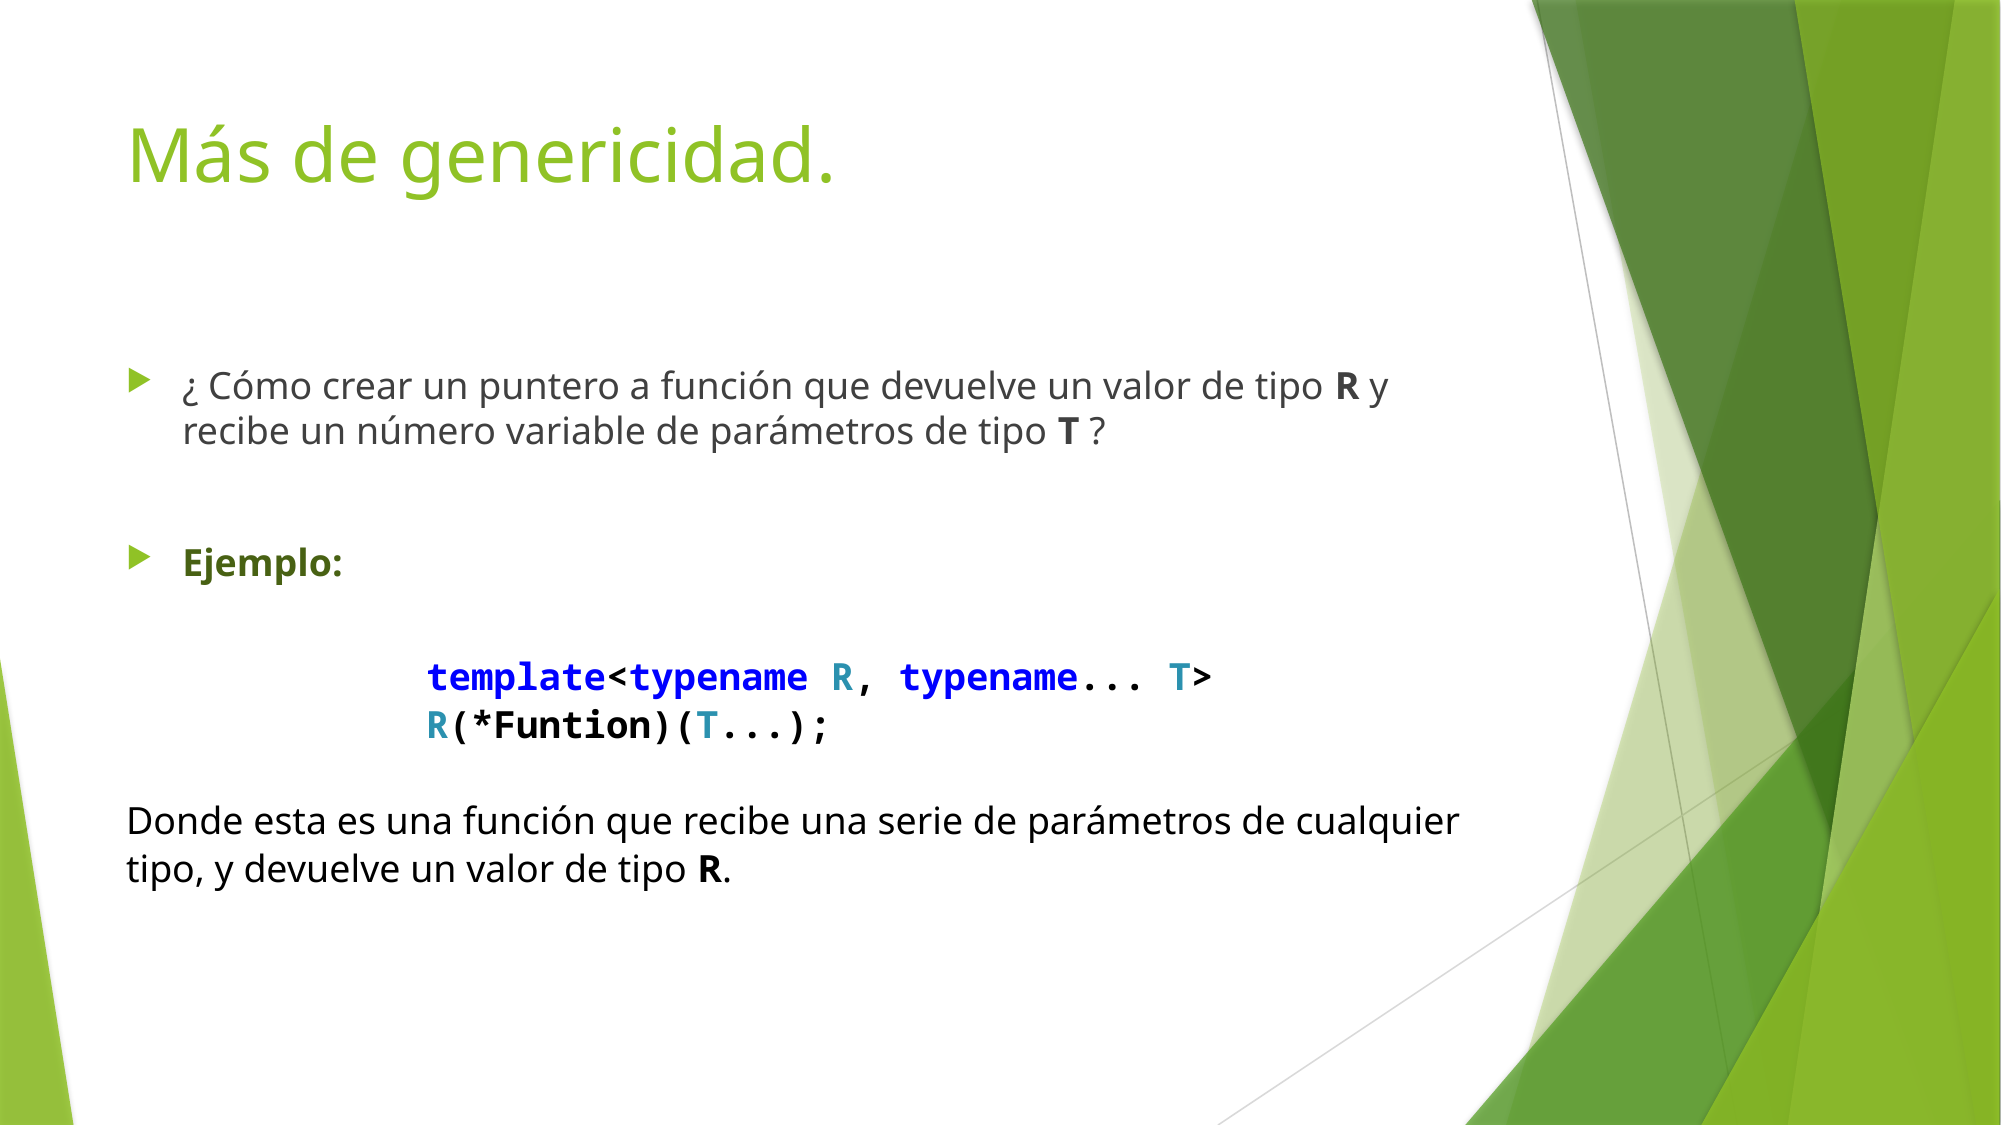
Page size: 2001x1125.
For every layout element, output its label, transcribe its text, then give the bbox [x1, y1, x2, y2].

title Más de genericidad. [111, 99, 1522, 317]
list ¿ Cómo crear un puntero a función que devuelve un valor de tipo R y recibe un número variable de parámetros de tipo T ? Ejemplo: template<typename R, typename... T> R(*Funtion)(T...); Donde esta es una función que recibe una serie de parámetros de cualquier tipo, y devuelve un valor de tipo R. [111, 354, 1522, 992]
